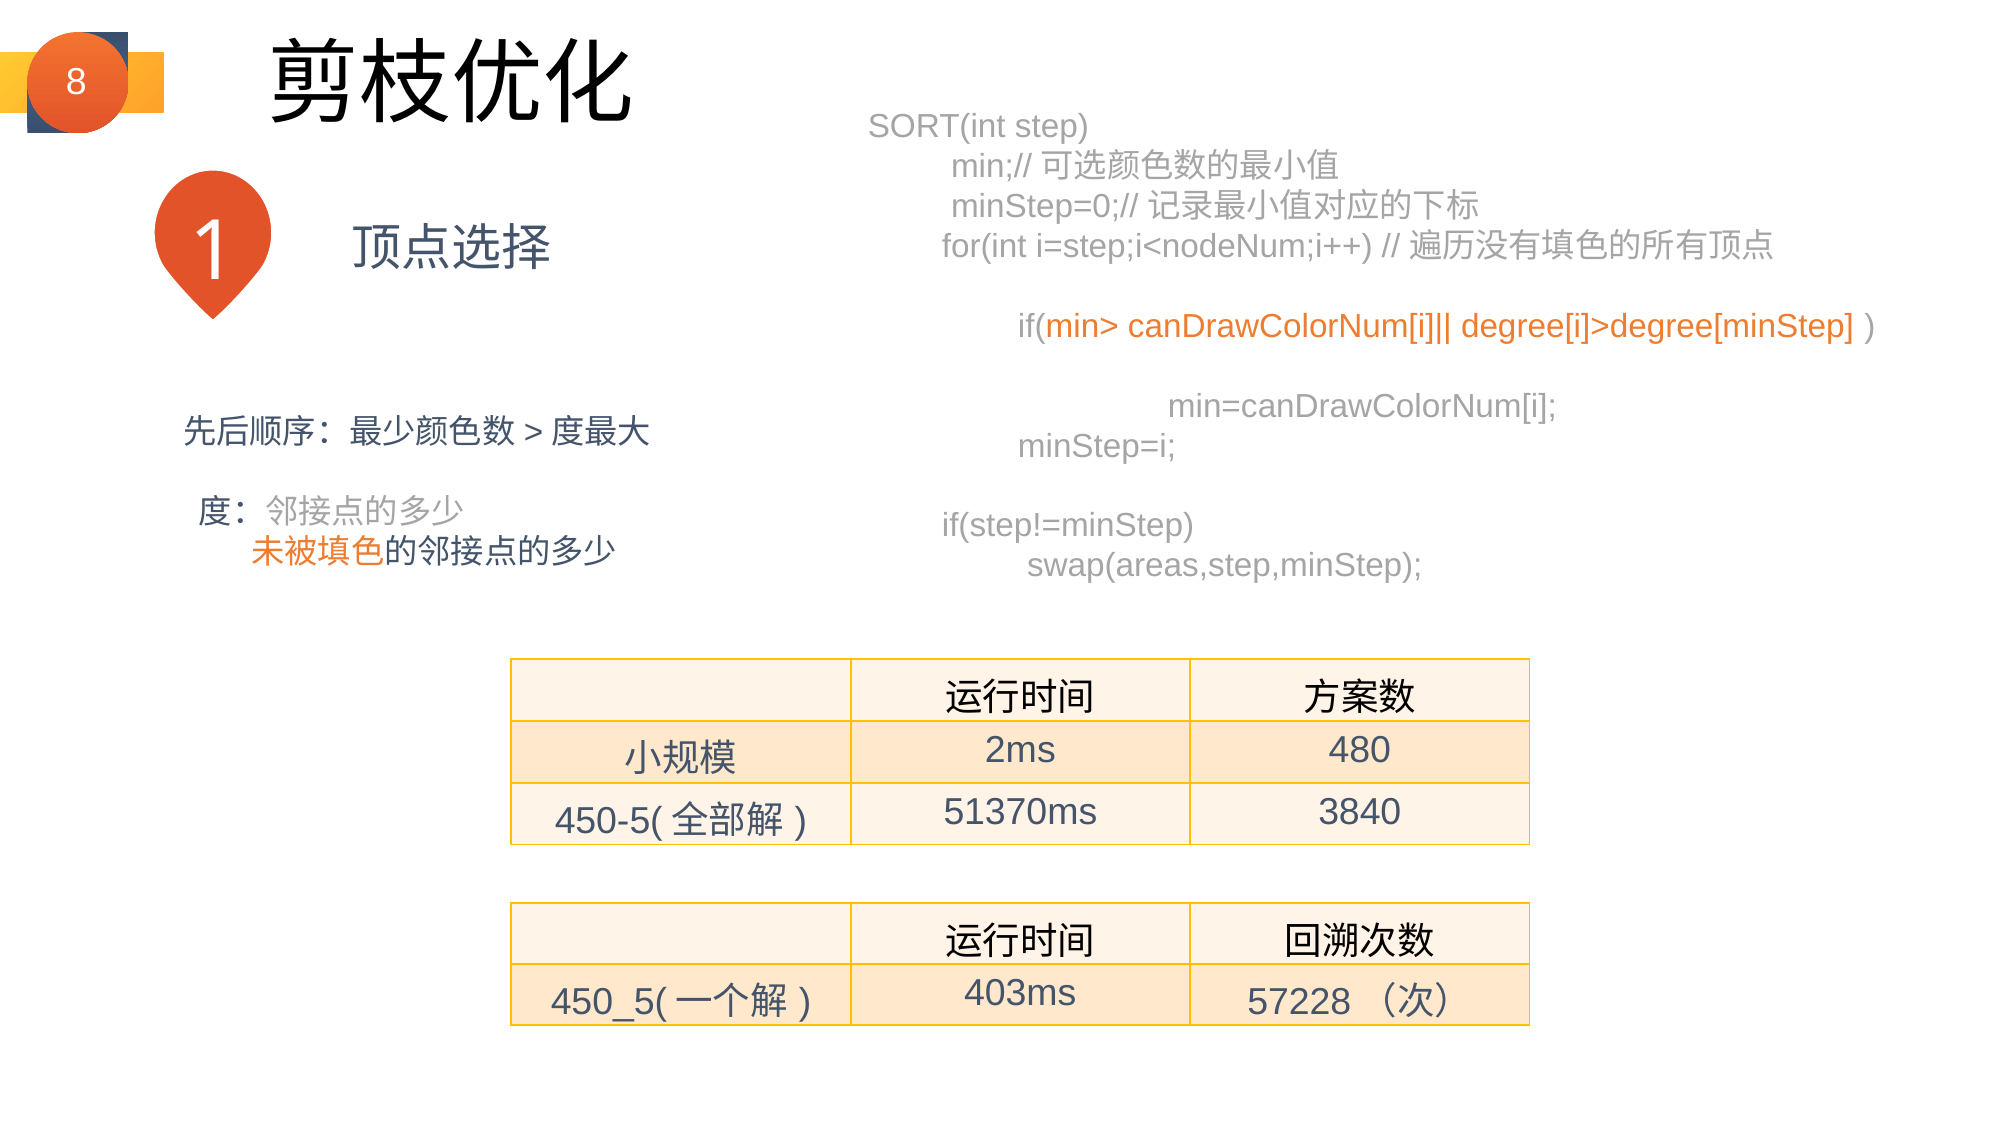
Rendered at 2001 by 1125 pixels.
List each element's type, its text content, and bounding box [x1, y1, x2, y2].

table_header 回溯次数 [1191, 904, 1529, 963]
table_header 运行时间 [852, 904, 1189, 963]
table_cell 450_5(一个解) [512, 965, 850, 1024]
text_box 1 [148, 164, 278, 328]
table_cell 3840 [1191, 784, 1529, 844]
table_cell 57228（次） [1191, 965, 1529, 1024]
table_cell 403ms [852, 965, 1189, 1024]
table_header 方案数 [1191, 660, 1529, 720]
text_box SORT(int step) min;//可选颜色数的最小值 minStep=0;//记录最小值对应的下标 for(int i=step;i<nodeNum;i++) //遍历没有填色的所有顶点 if(min> canDrawColorNum[i]|| degree[i]>degree[minStep] ) min=canDrawColorNum[i]; minStep=i; if(step!=minStep) swap(areas,step,minStep); [853, 97, 1891, 631]
table_cell 51370ms [852, 784, 1189, 844]
table_cell 2ms [852, 722, 1189, 782]
text_box 剪枝优化 [252, 16, 650, 141]
text_box 顶点选择 [336, 207, 567, 283]
text_box 先后顺序：最少颜色数>度最大 度：邻接点的多少 未被填色的邻接点的多少 [168, 403, 666, 578]
table_header 运行时间 [852, 660, 1189, 720]
table_header [512, 660, 850, 720]
table_cell 450-5(全部解) [512, 784, 850, 844]
table_header [512, 904, 850, 963]
table_cell 小规模 [512, 722, 850, 782]
table_cell 480 [1191, 722, 1529, 782]
